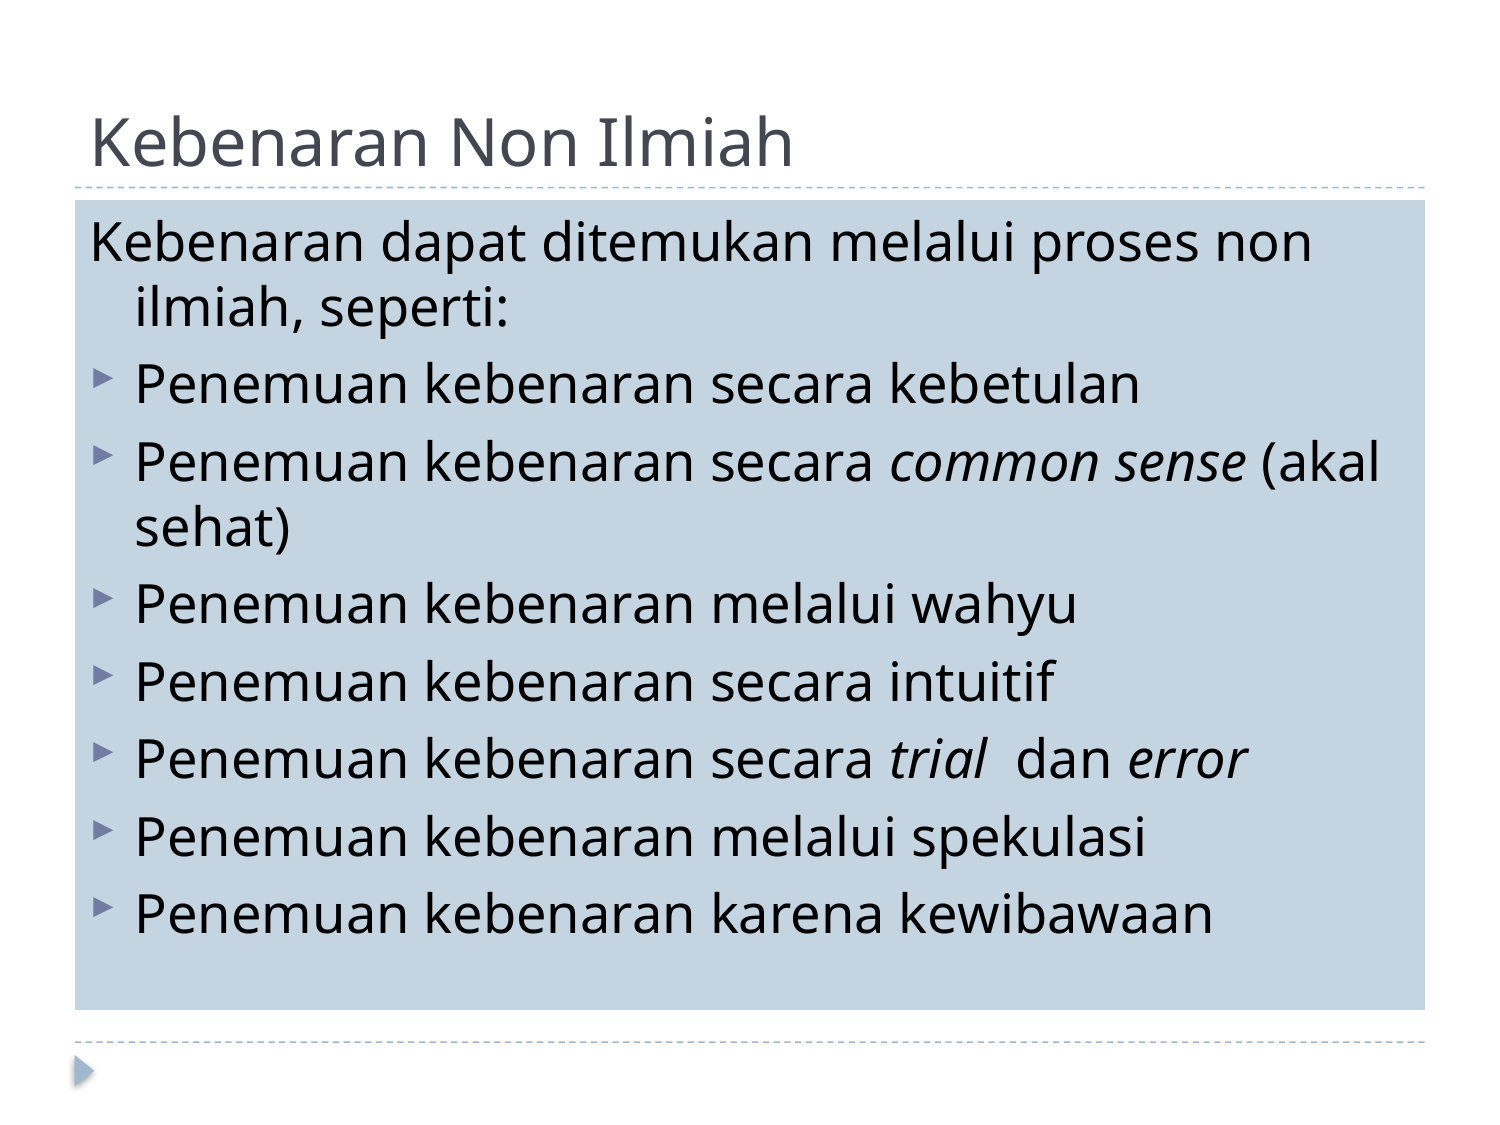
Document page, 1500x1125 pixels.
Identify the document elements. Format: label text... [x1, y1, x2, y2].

list Kebenaran dapat ditemukan melalui proses non ilmiah, seperti: Penemuan kebenaran secara kebetulan Penemuan kebenaran secara common sense (akal sehat) Penemuan kebenaran melalui wahyu Penemuan kebenaran secara intuitif Penemuan kebenaran secara trial dan error Penemuan kebenaran melalui spekulasi Penemuan kebenaran karena kewibawaan [75, 200, 1425, 1010]
title Kebenaran Non Ilmiah [75, 24, 1425, 188]
